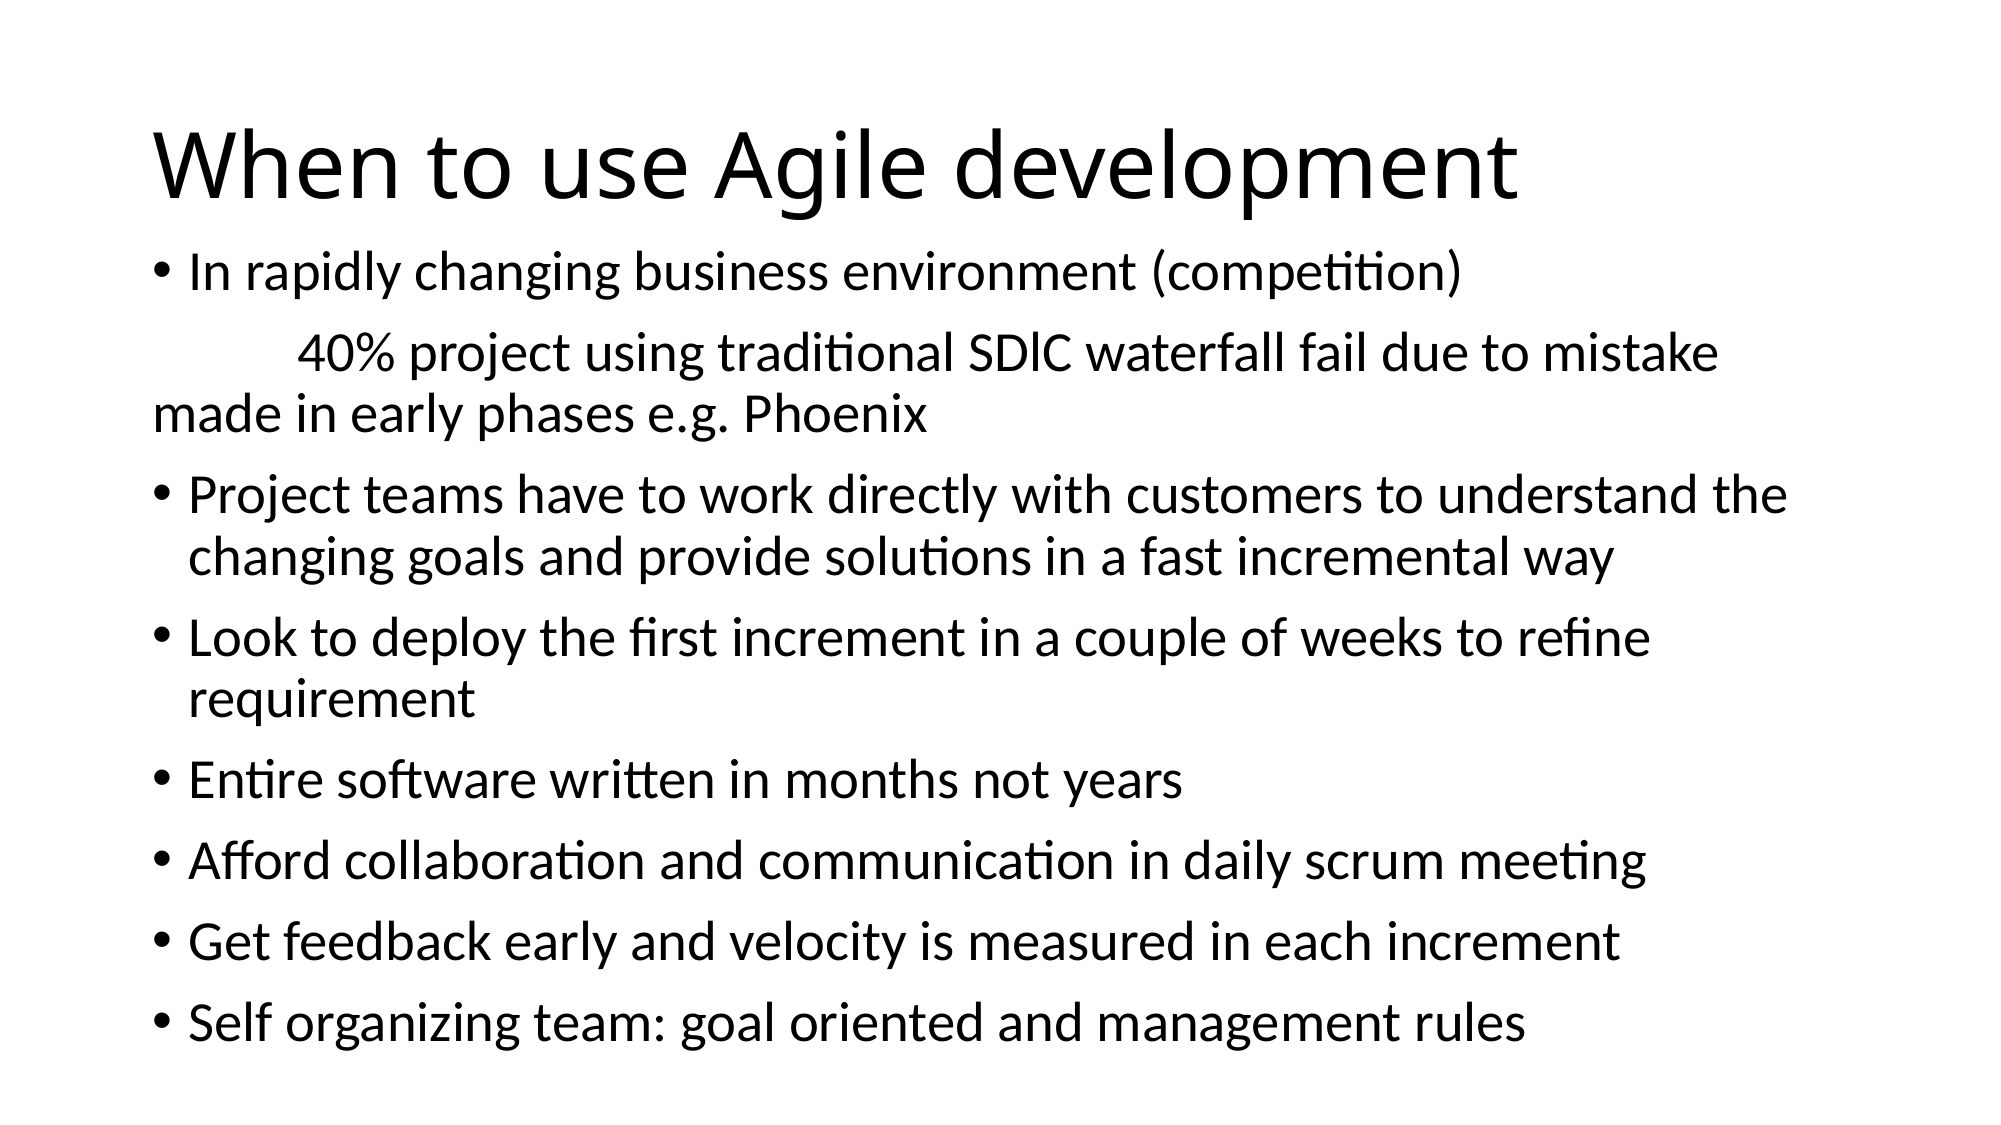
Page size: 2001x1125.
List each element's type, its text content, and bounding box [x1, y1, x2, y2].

list In rapidly changing business environment (competition) 40% project using traditional SDlC waterfall fail due to mistake made in early phases e.g. Phoenix Project teams have to work directly with customers to understand the changing goals and provide solutions in a fast incremental way Look to deploy the first increment in a couple of weeks to refine requirement Entire software written in months not years Afford collaboration and communication in daily scrum meeting Get feedback early and velocity is measured in each increment Self organizing team: goal oriented and management rules [137, 234, 1863, 1066]
title When to use Agile development [137, 59, 1863, 234]
